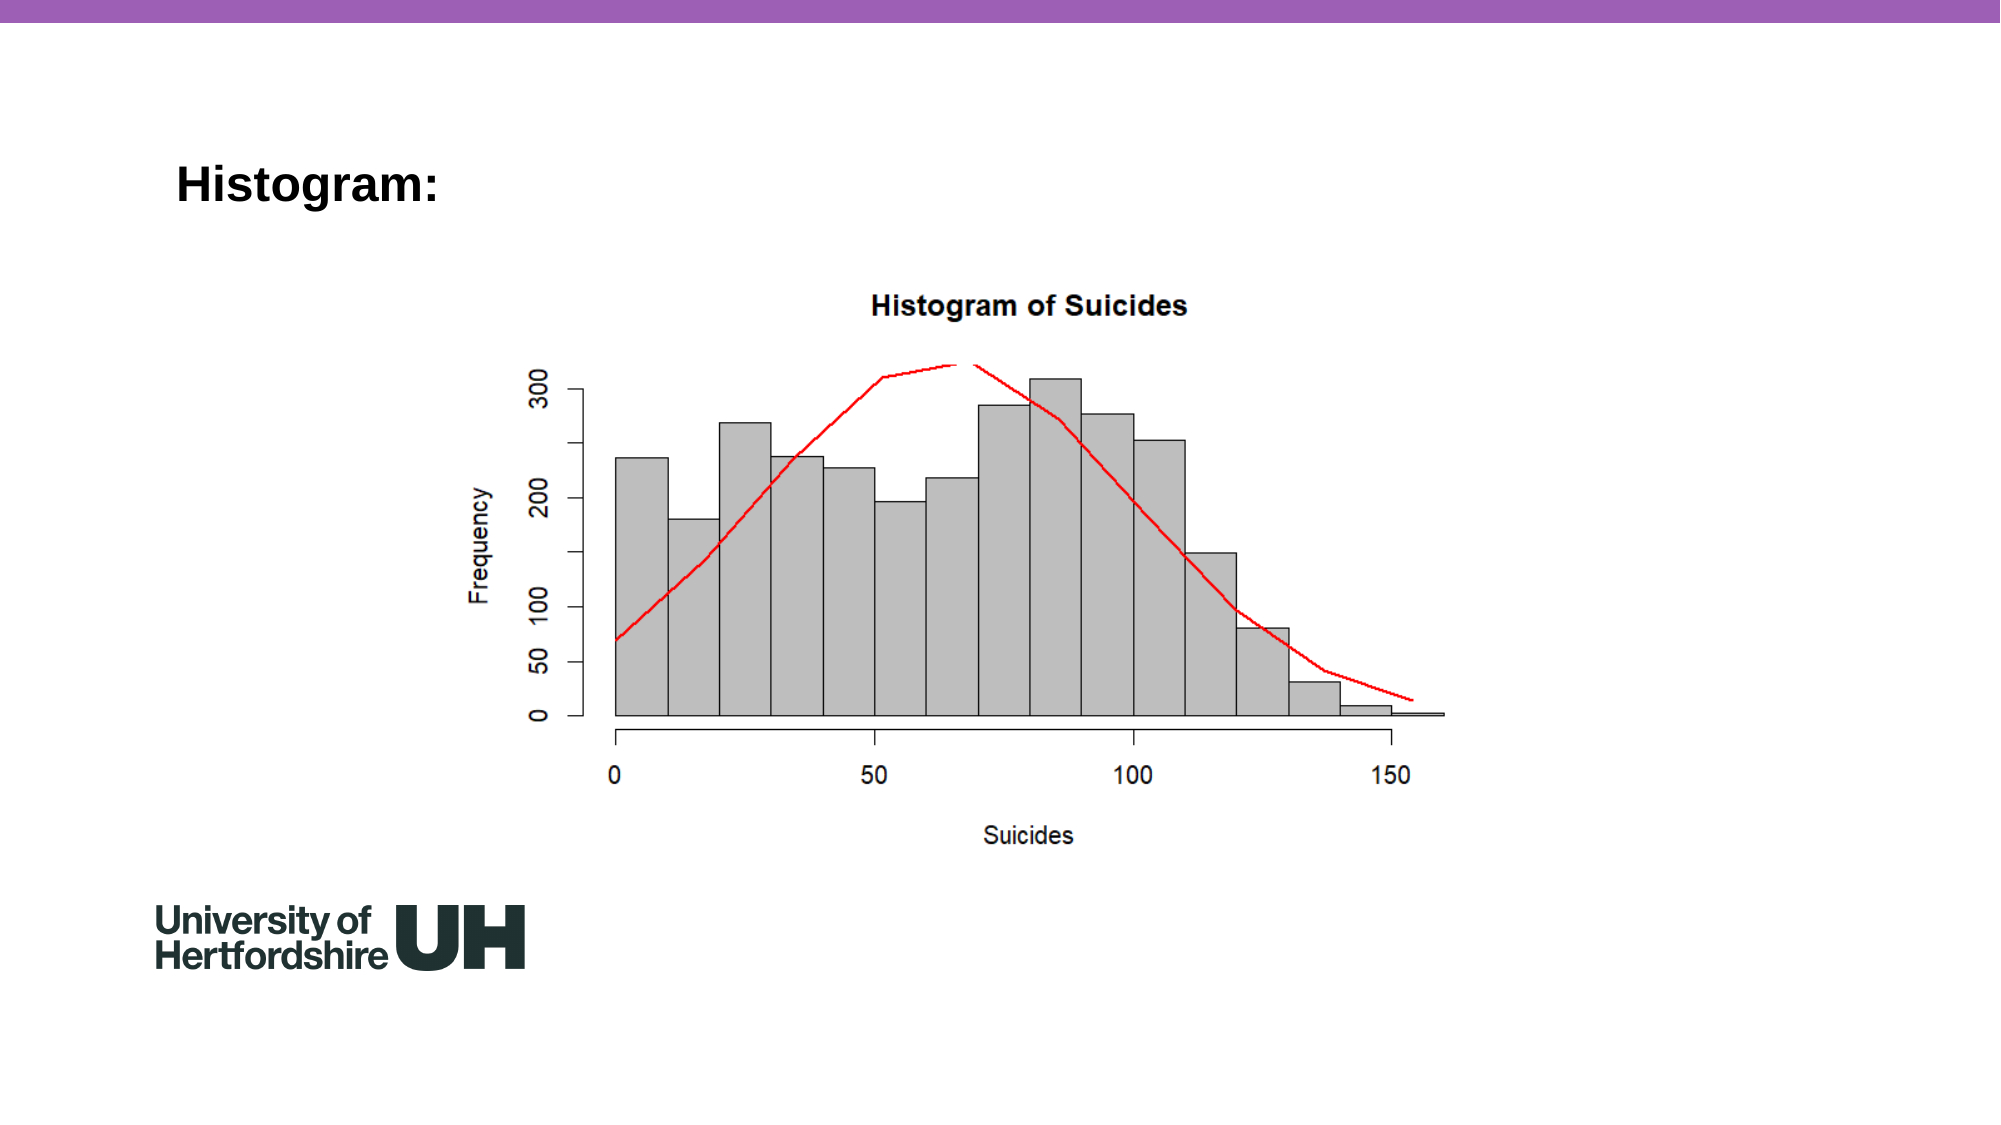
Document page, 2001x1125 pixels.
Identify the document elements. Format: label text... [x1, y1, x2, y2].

text_box Histogram: [161, 143, 1162, 219]
picture [460, 242, 1540, 883]
